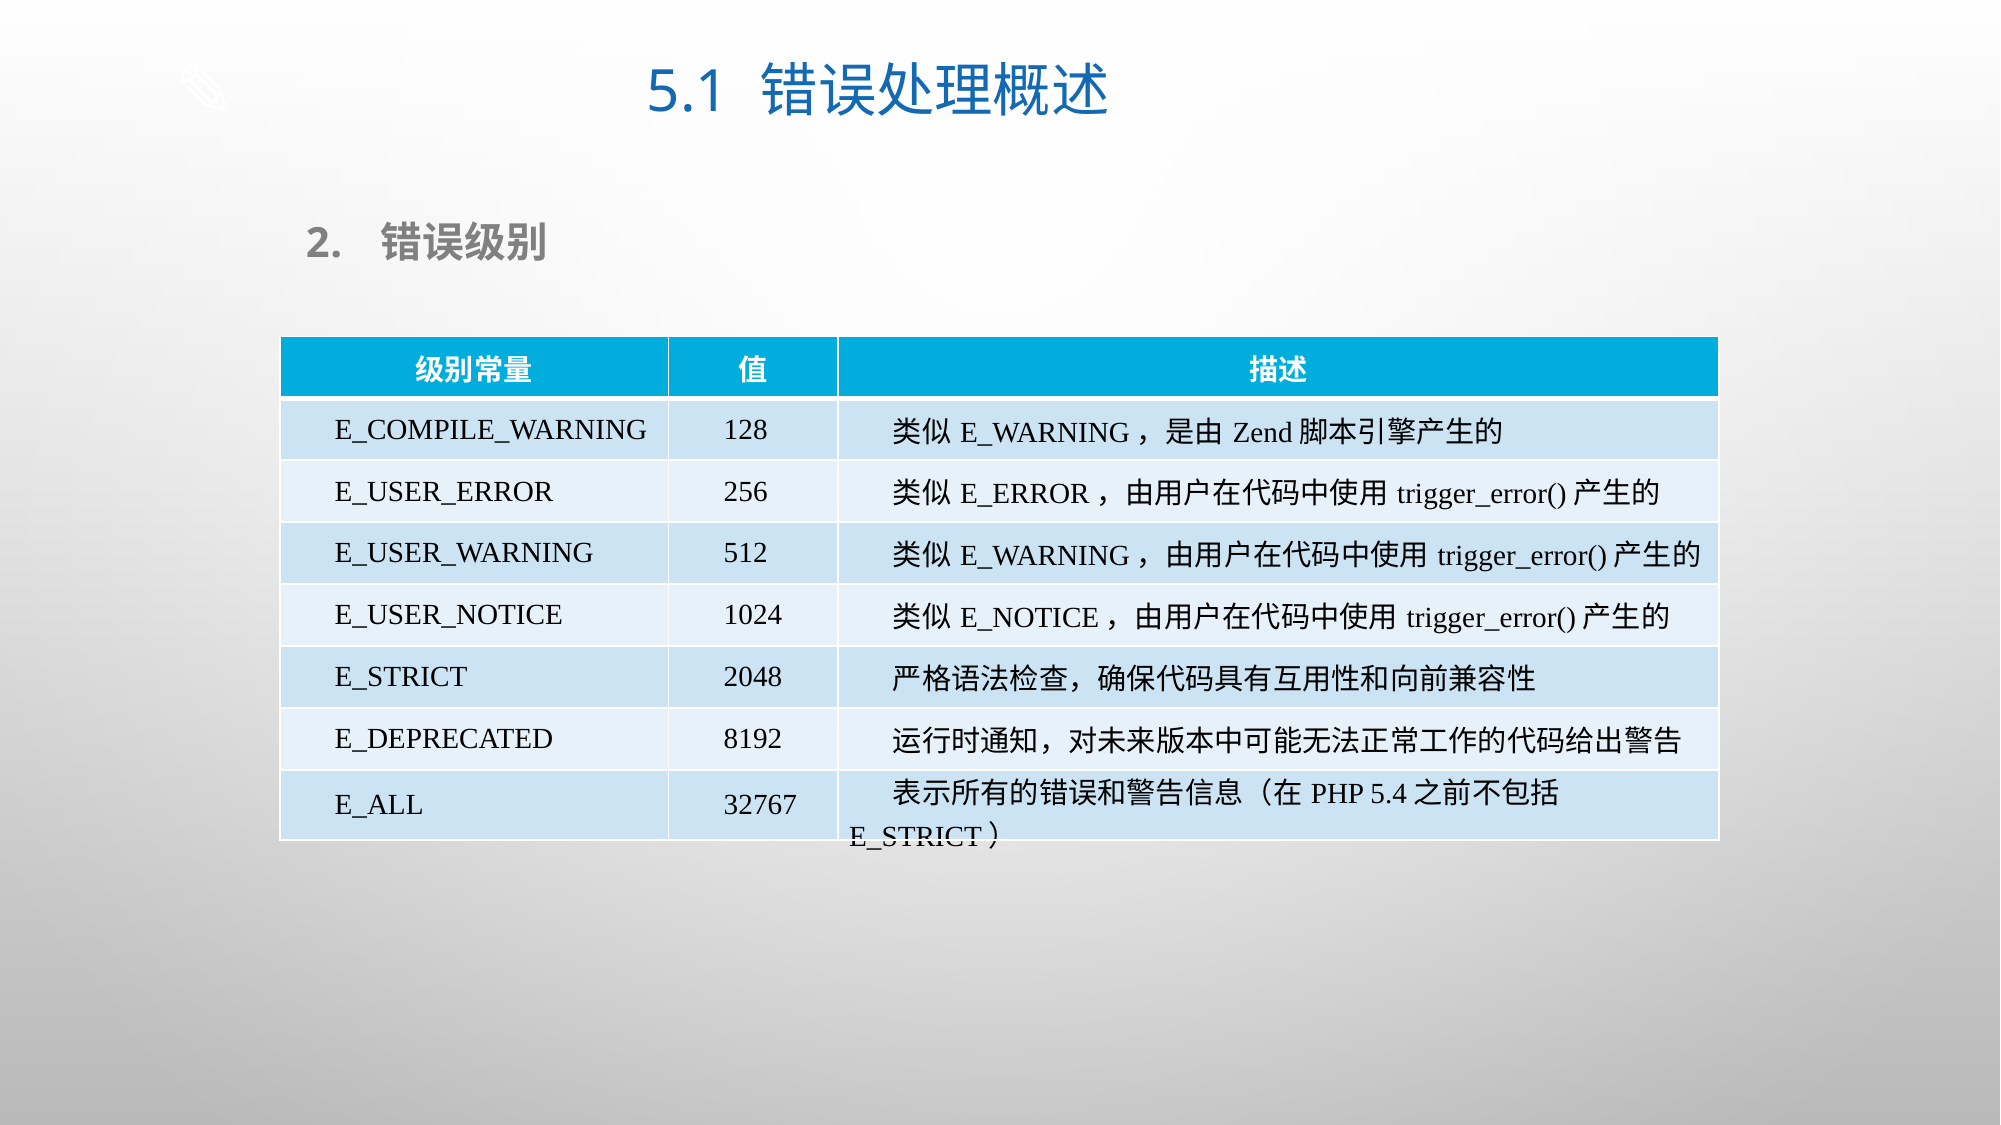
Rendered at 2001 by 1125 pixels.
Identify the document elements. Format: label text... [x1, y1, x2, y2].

table_cell 2048 [669, 647, 837, 707]
table_cell 严格语法检查，确保代码具有互用性和向前兼容性 [839, 647, 1718, 707]
table_cell E_USER_NOTICE [281, 585, 668, 645]
table_cell 类似E_WARNING，由用户在代码中使用trigger_error()产生的 [839, 523, 1718, 583]
table_cell E_USER_WARNING [281, 523, 668, 583]
table_cell E_DEPRECATED [281, 709, 668, 769]
table_cell 类似E_ERROR，由用户在代码中使用trigger_error()产生的 [839, 461, 1718, 521]
table_cell 128 [669, 401, 837, 459]
table_cell 8192 [669, 709, 837, 769]
table_cell E_ALL [281, 771, 668, 839]
title 5.1 错误处理概述 [362, 25, 1394, 153]
table_cell 256 [669, 461, 837, 521]
table_cell 运行时通知，对未来版本中可能无法正常工作的代码给出警告 [839, 709, 1718, 769]
picture [0, 0, 2000, 1125]
table_cell 1024 [669, 585, 837, 645]
table_cell 32767 [669, 771, 837, 839]
table_header 值 [669, 337, 837, 396]
table_header 描述 [839, 337, 1718, 396]
table_cell E_USER_ERROR [281, 461, 668, 521]
table_cell 512 [669, 523, 837, 583]
table_cell E_COMPILE_WARNING [281, 401, 668, 459]
table_cell 类似E_NOTICE，由用户在代码中使用trigger_error()产生的 [839, 585, 1718, 645]
text_box 错误级别 [291, 208, 1674, 274]
table_cell 表示所有的错误和警告信息（在PHP 5.4之前不包括E_STRICT） [839, 771, 1718, 839]
table_header 级别常量 [281, 337, 668, 396]
table_cell E_STRICT [281, 647, 668, 707]
table_cell 类似E_WARNING，是由Zend脚本引擎产生的 [839, 401, 1718, 459]
